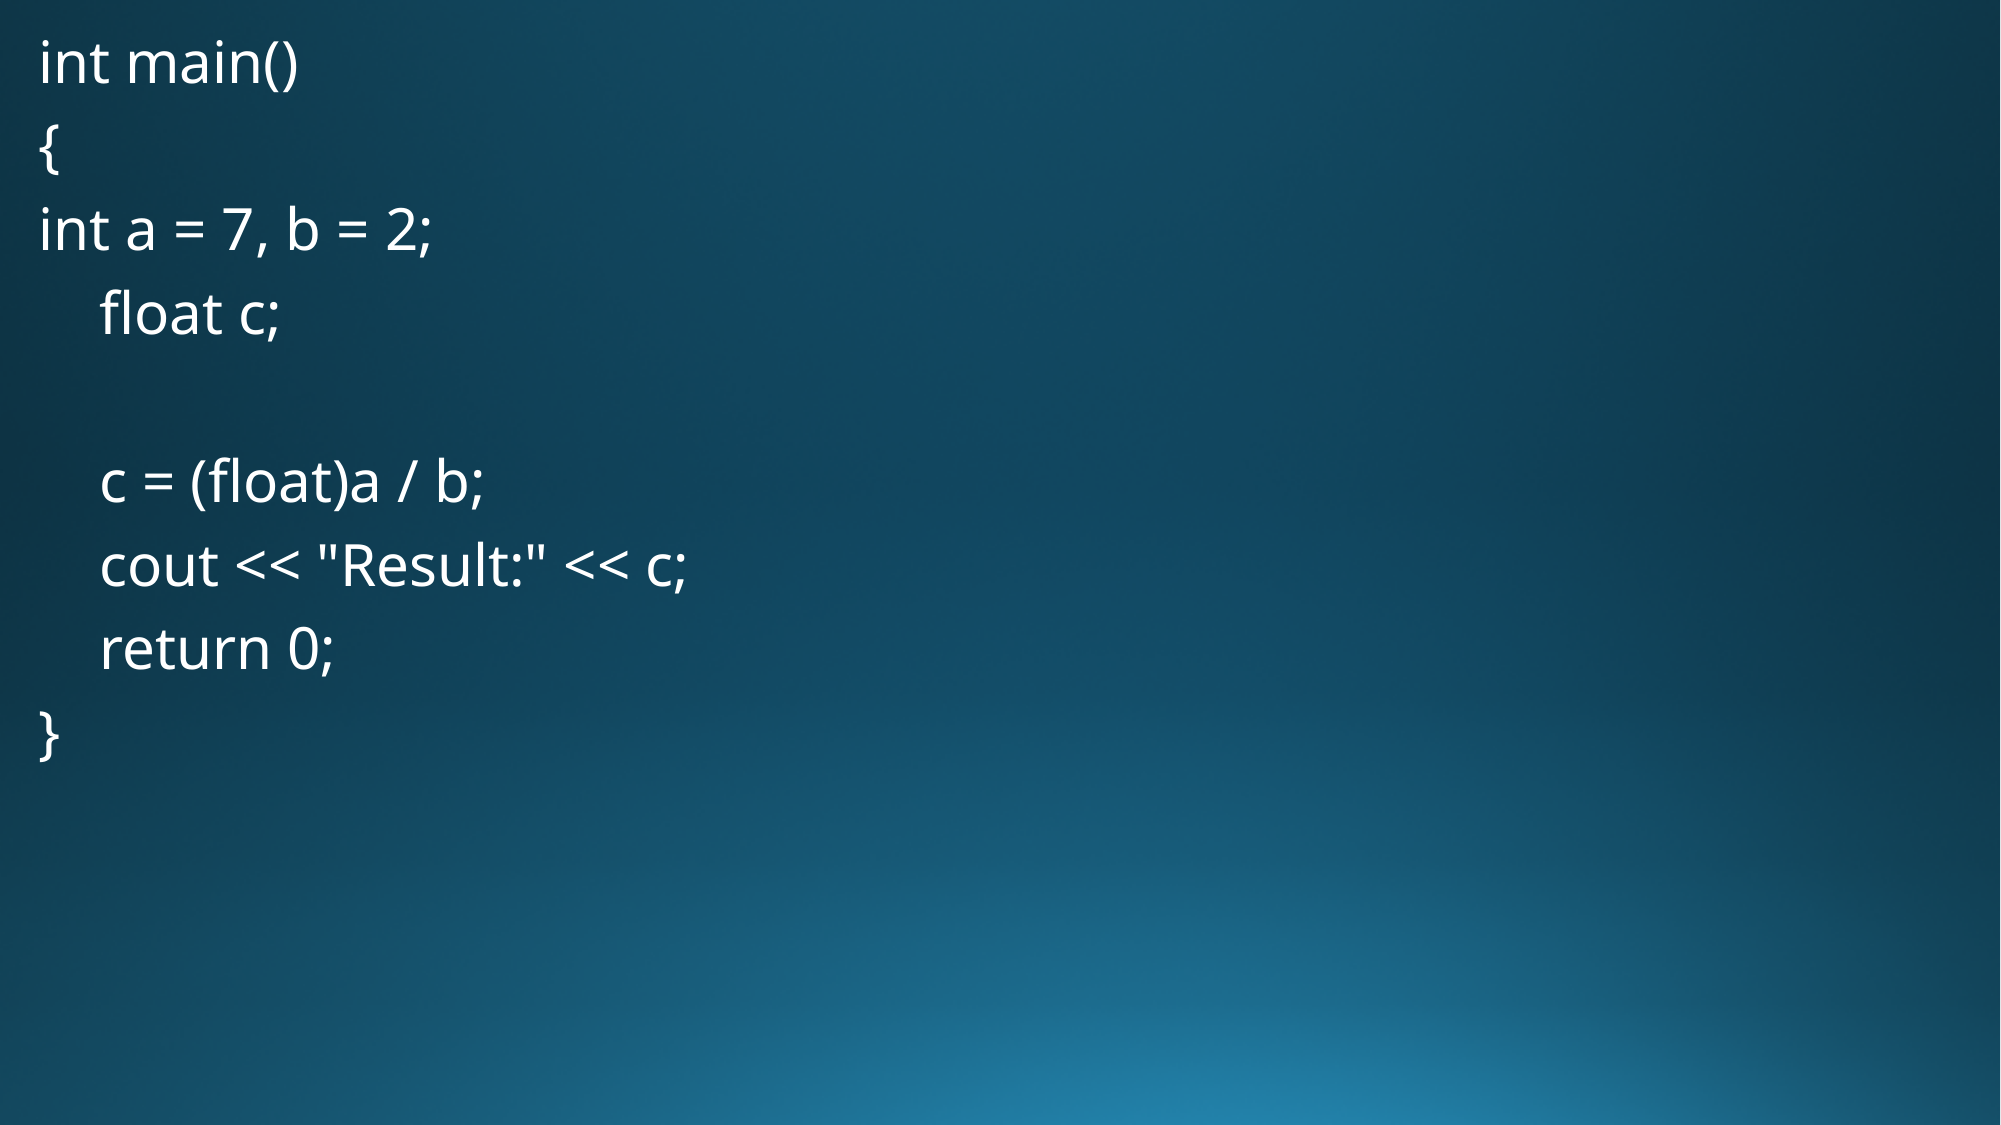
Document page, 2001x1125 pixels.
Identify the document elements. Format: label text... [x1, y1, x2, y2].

list int main() { int a = 7, b = 2; float c; c = (float)a / b; cout << "Result:" << c; return 0; } [23, 25, 1863, 1014]
picture [0, 0, 2001, 1125]
